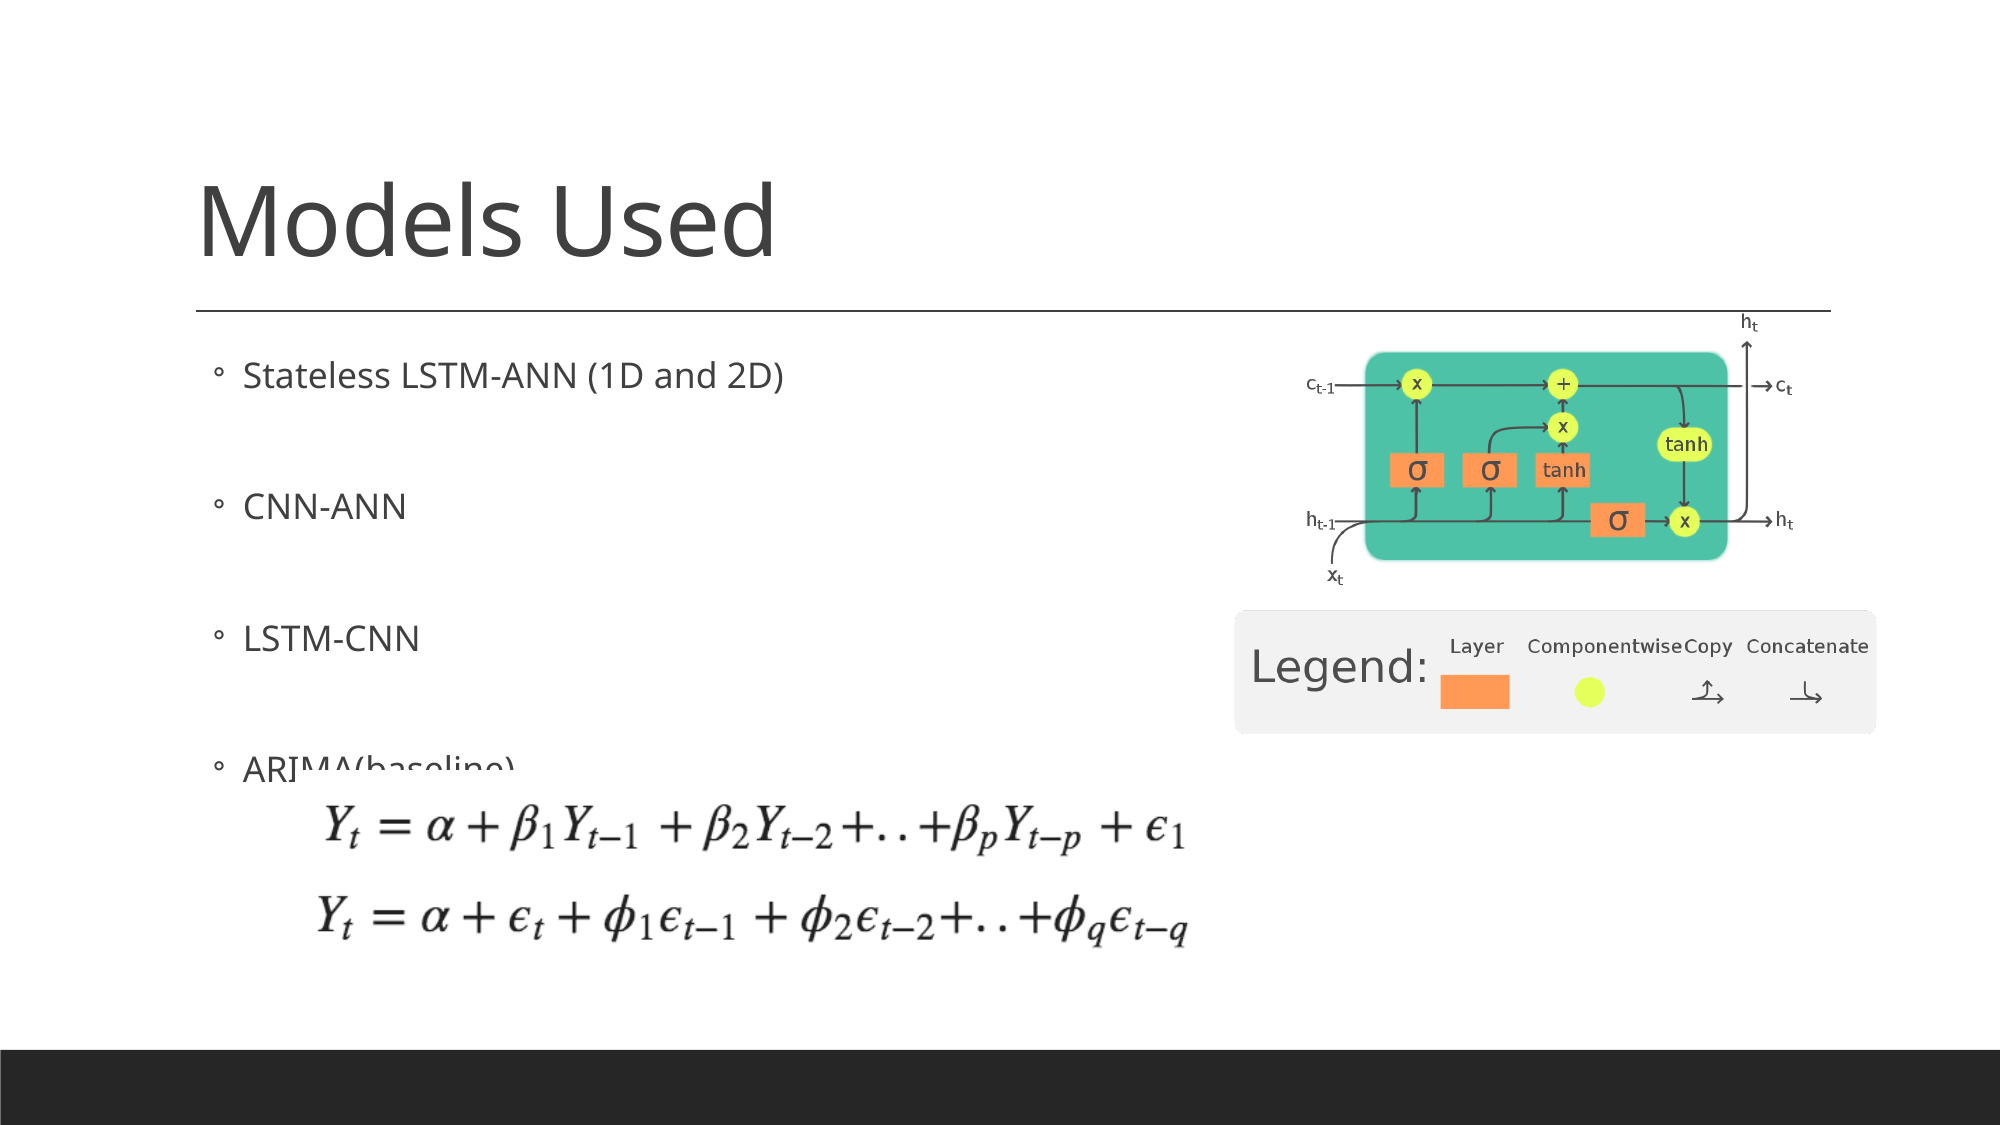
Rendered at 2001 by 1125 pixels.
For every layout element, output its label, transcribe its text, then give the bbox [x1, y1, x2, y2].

picture [295, 770, 1205, 989]
list Stateless LSTM-ANN (1D and 2D) CNN-ANN LSTM-CNN ARIMA(baseline) [180, 345, 1830, 963]
picture [1203, 276, 1891, 747]
title Models Used [180, 47, 1830, 285]
